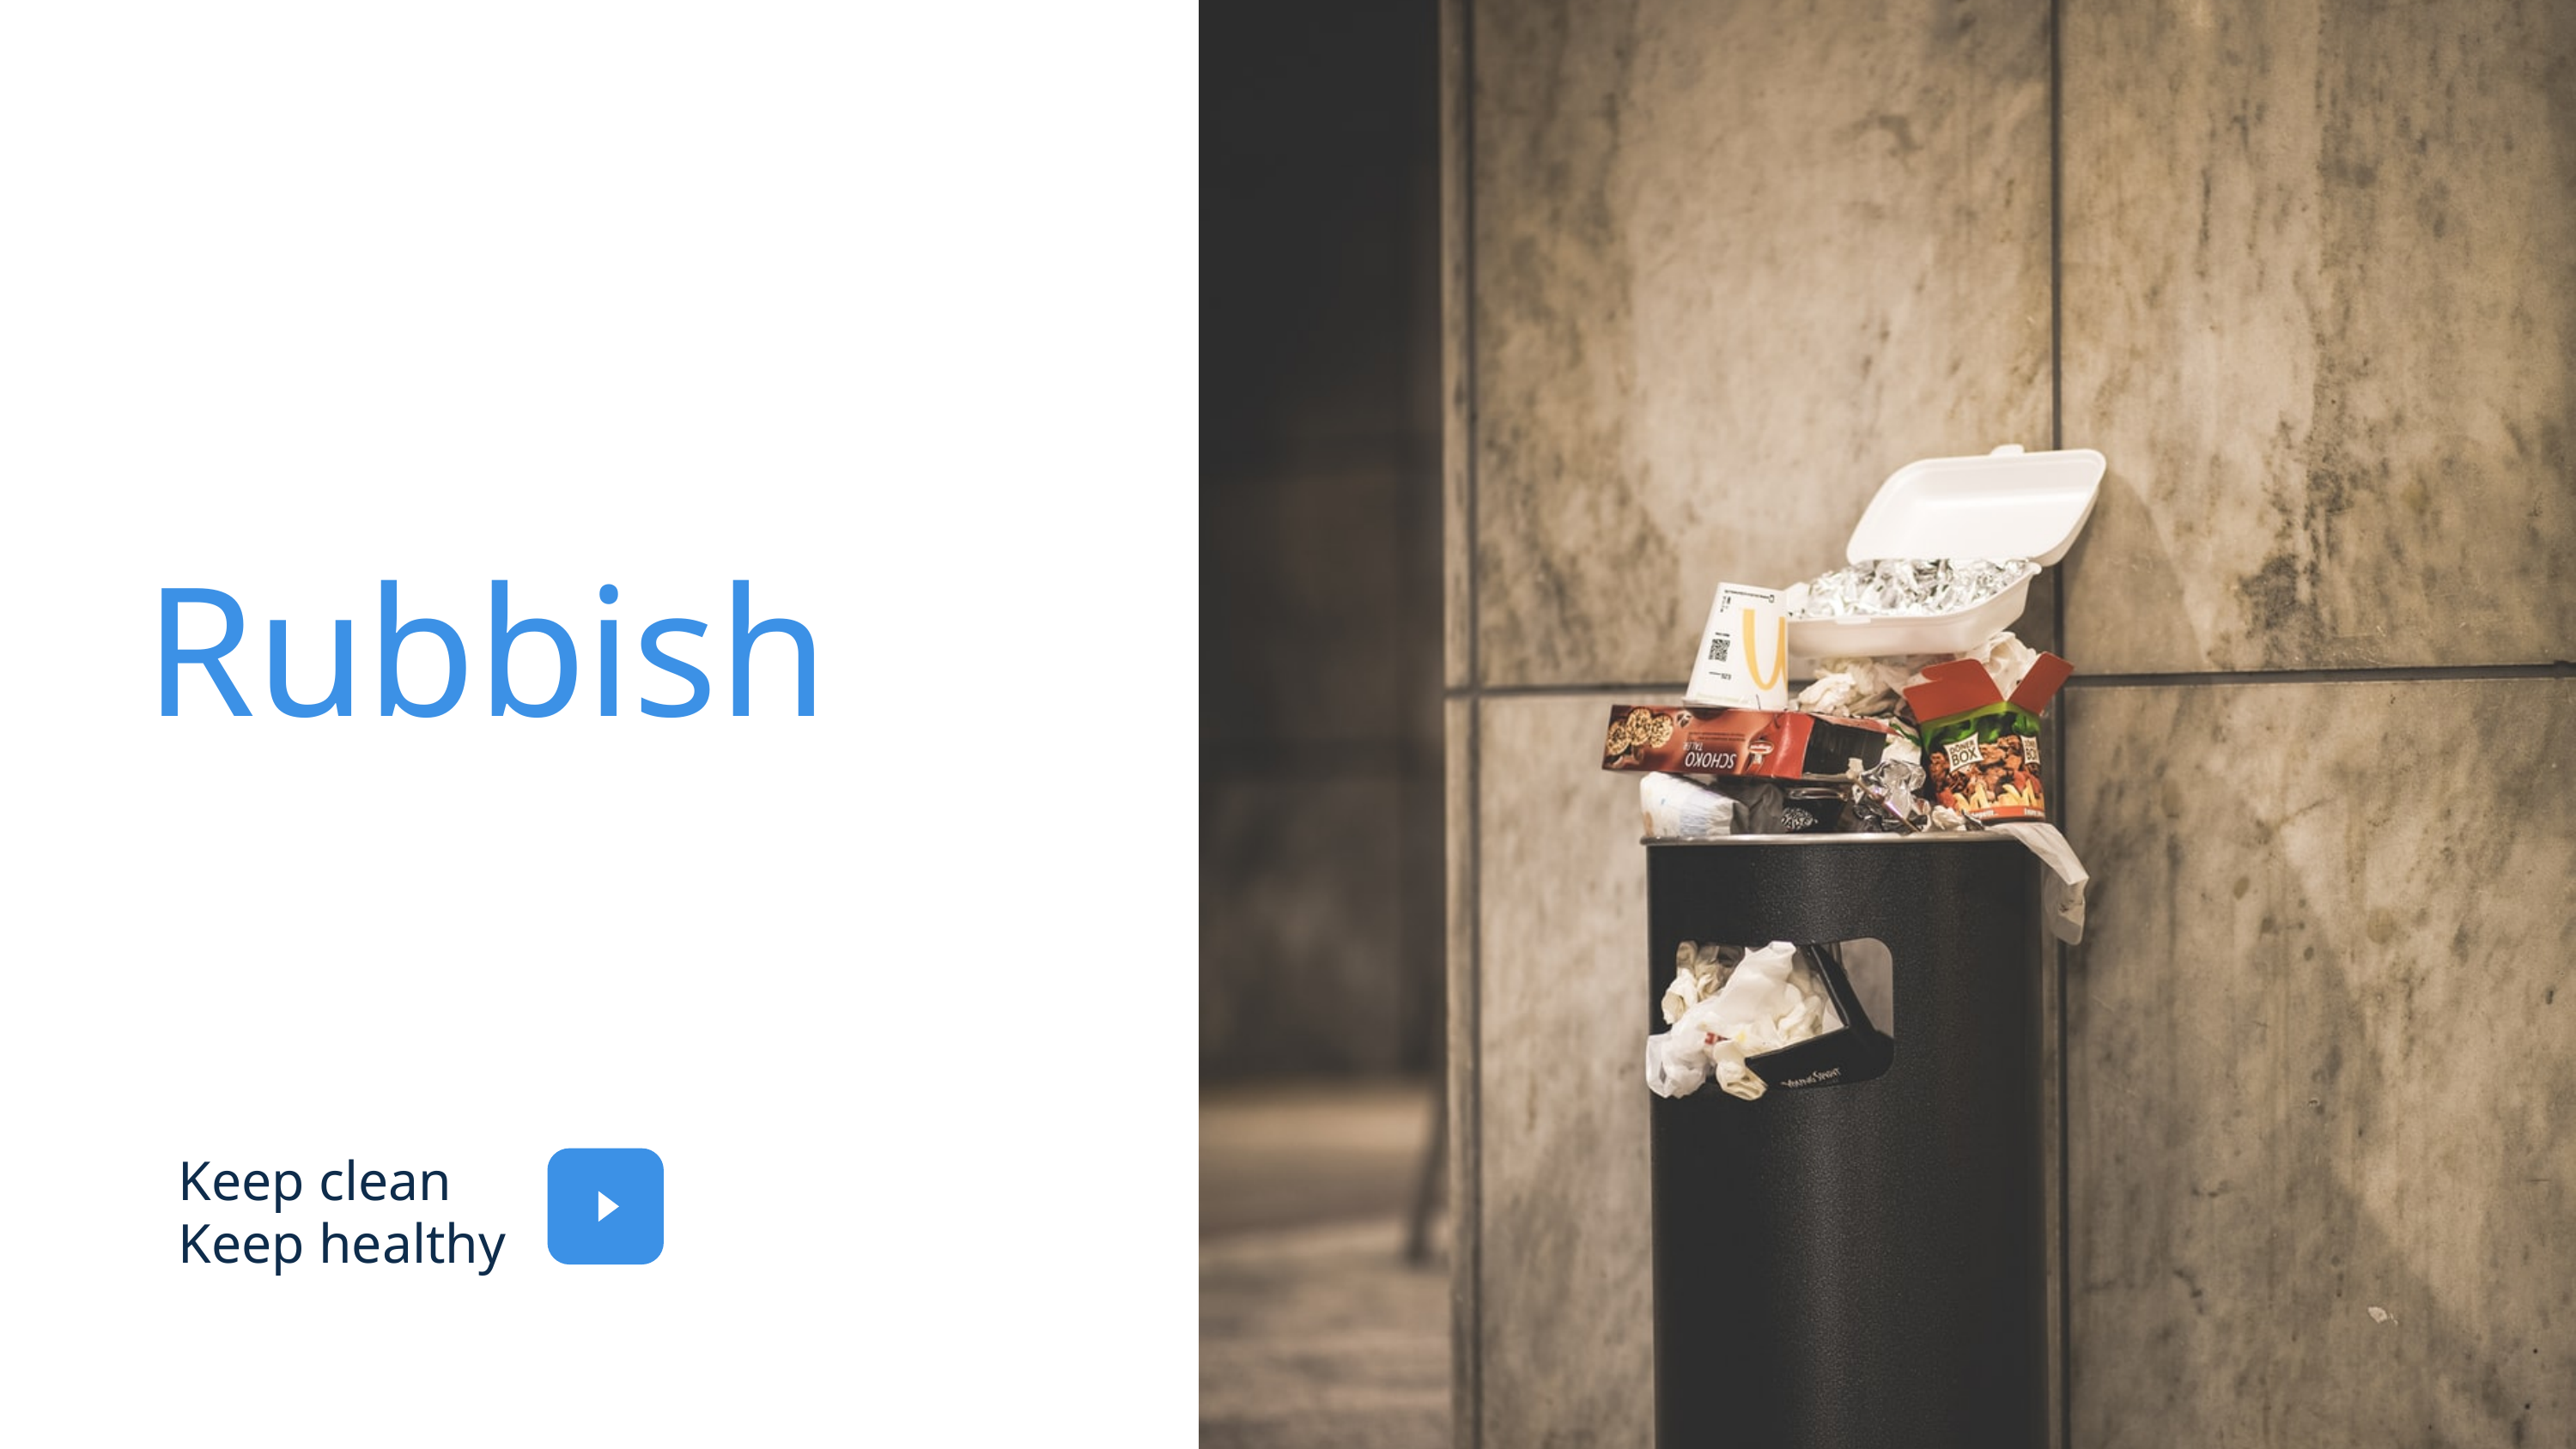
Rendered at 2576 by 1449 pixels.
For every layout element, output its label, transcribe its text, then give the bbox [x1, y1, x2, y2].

text_box Rubbish [144, 537, 1038, 752]
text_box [547, 1148, 665, 1265]
picture [1199, 0, 2576, 1449]
text_box Keep clean Keep healthy [178, 1148, 742, 1274]
